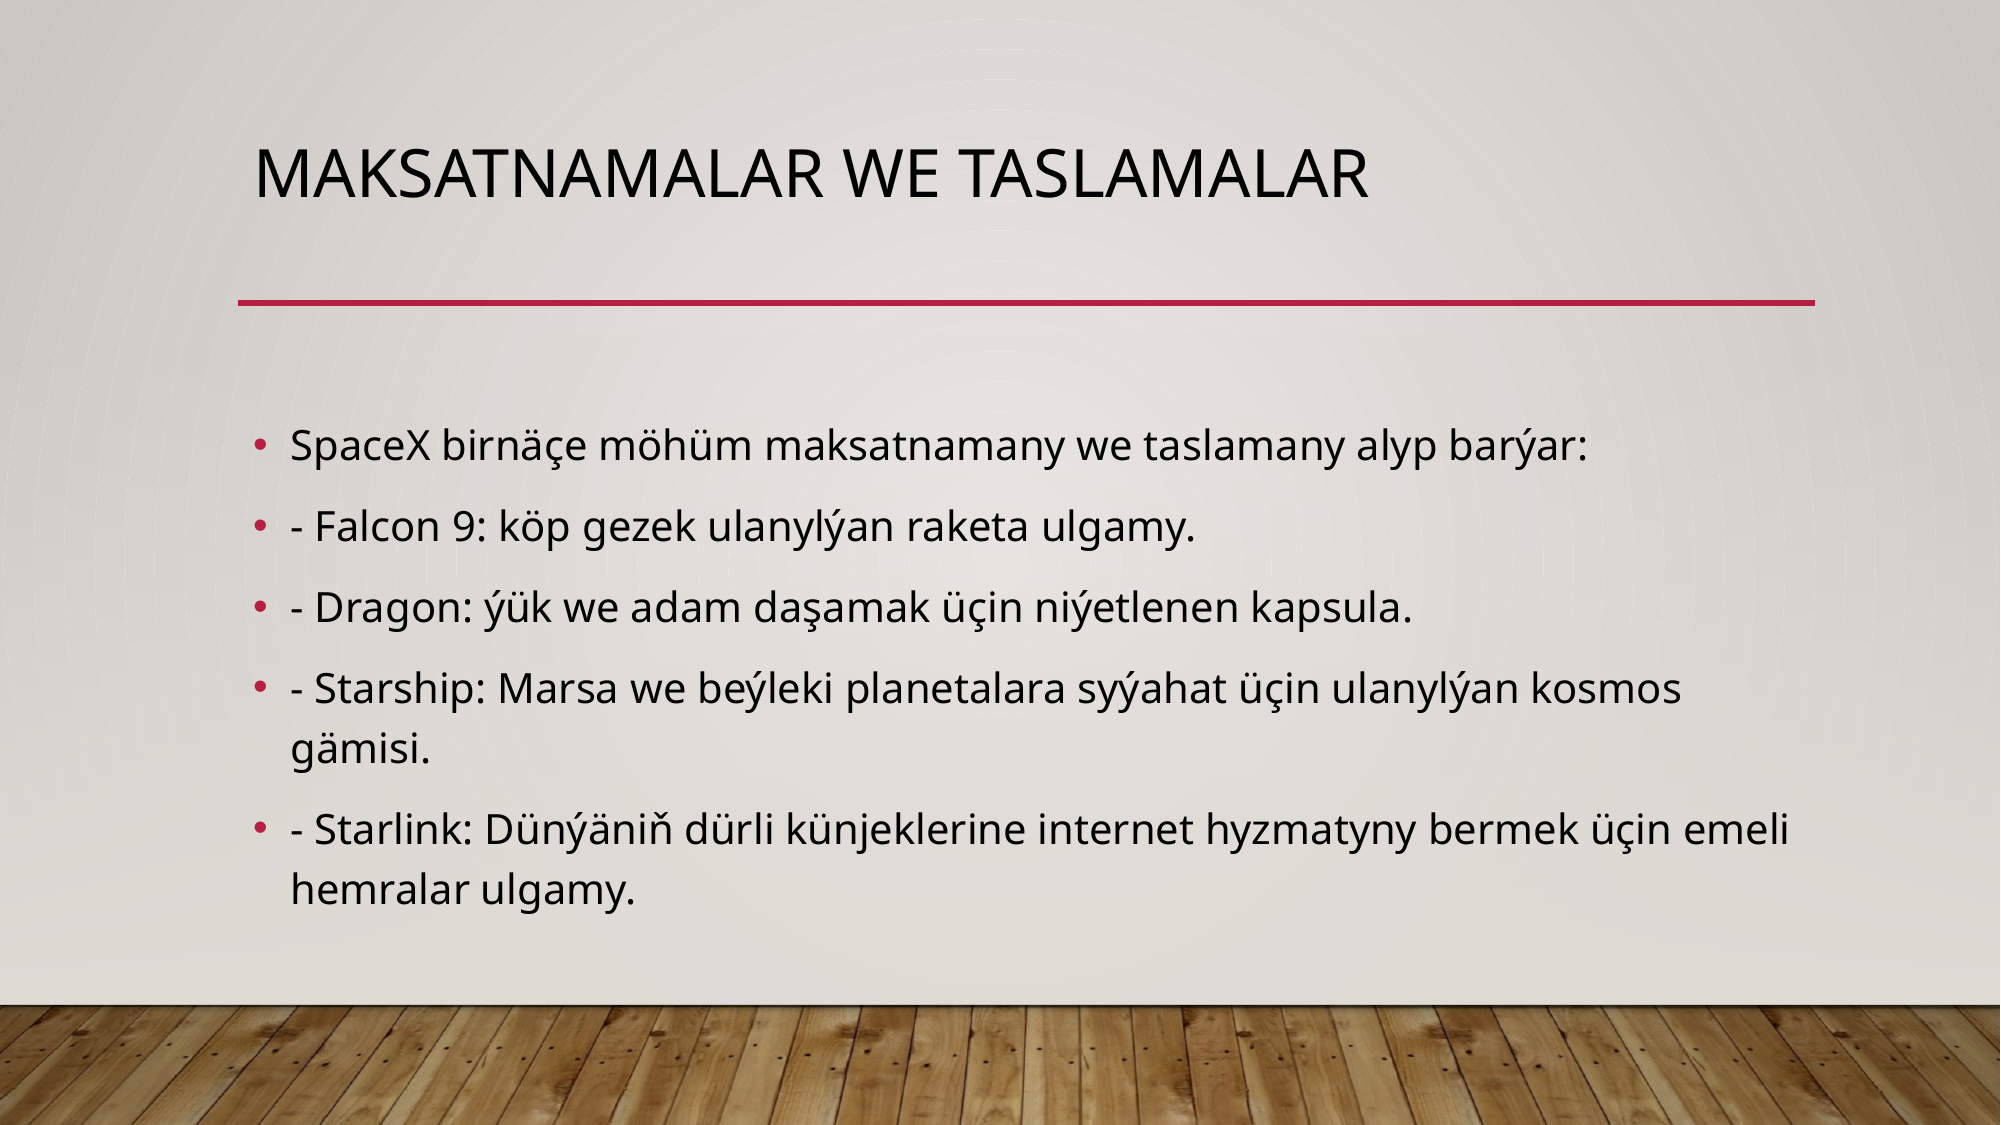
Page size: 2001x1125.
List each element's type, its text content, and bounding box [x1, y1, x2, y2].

list SpaceX birnäçe möhüm maksatnamany we taslamany alyp barýar: - Falcon 9: köp gezek ulanylýan raketa ulgamy. - Dragon: ýük we adam daşamak üçin niýetlenen kapsula. - Starship: Marsa we beýleki planetalara syýahat üçin ulanylýan kosmos gämisi. - Starlink: Dünýäniň dürli künjeklerine internet hyzmatyny bermek üçin emeli hemralar ulgamy. [238, 330, 1814, 897]
picture [0, 1005, 2000, 1125]
title Maksatnamalar we Taslamalar [238, 131, 1814, 305]
